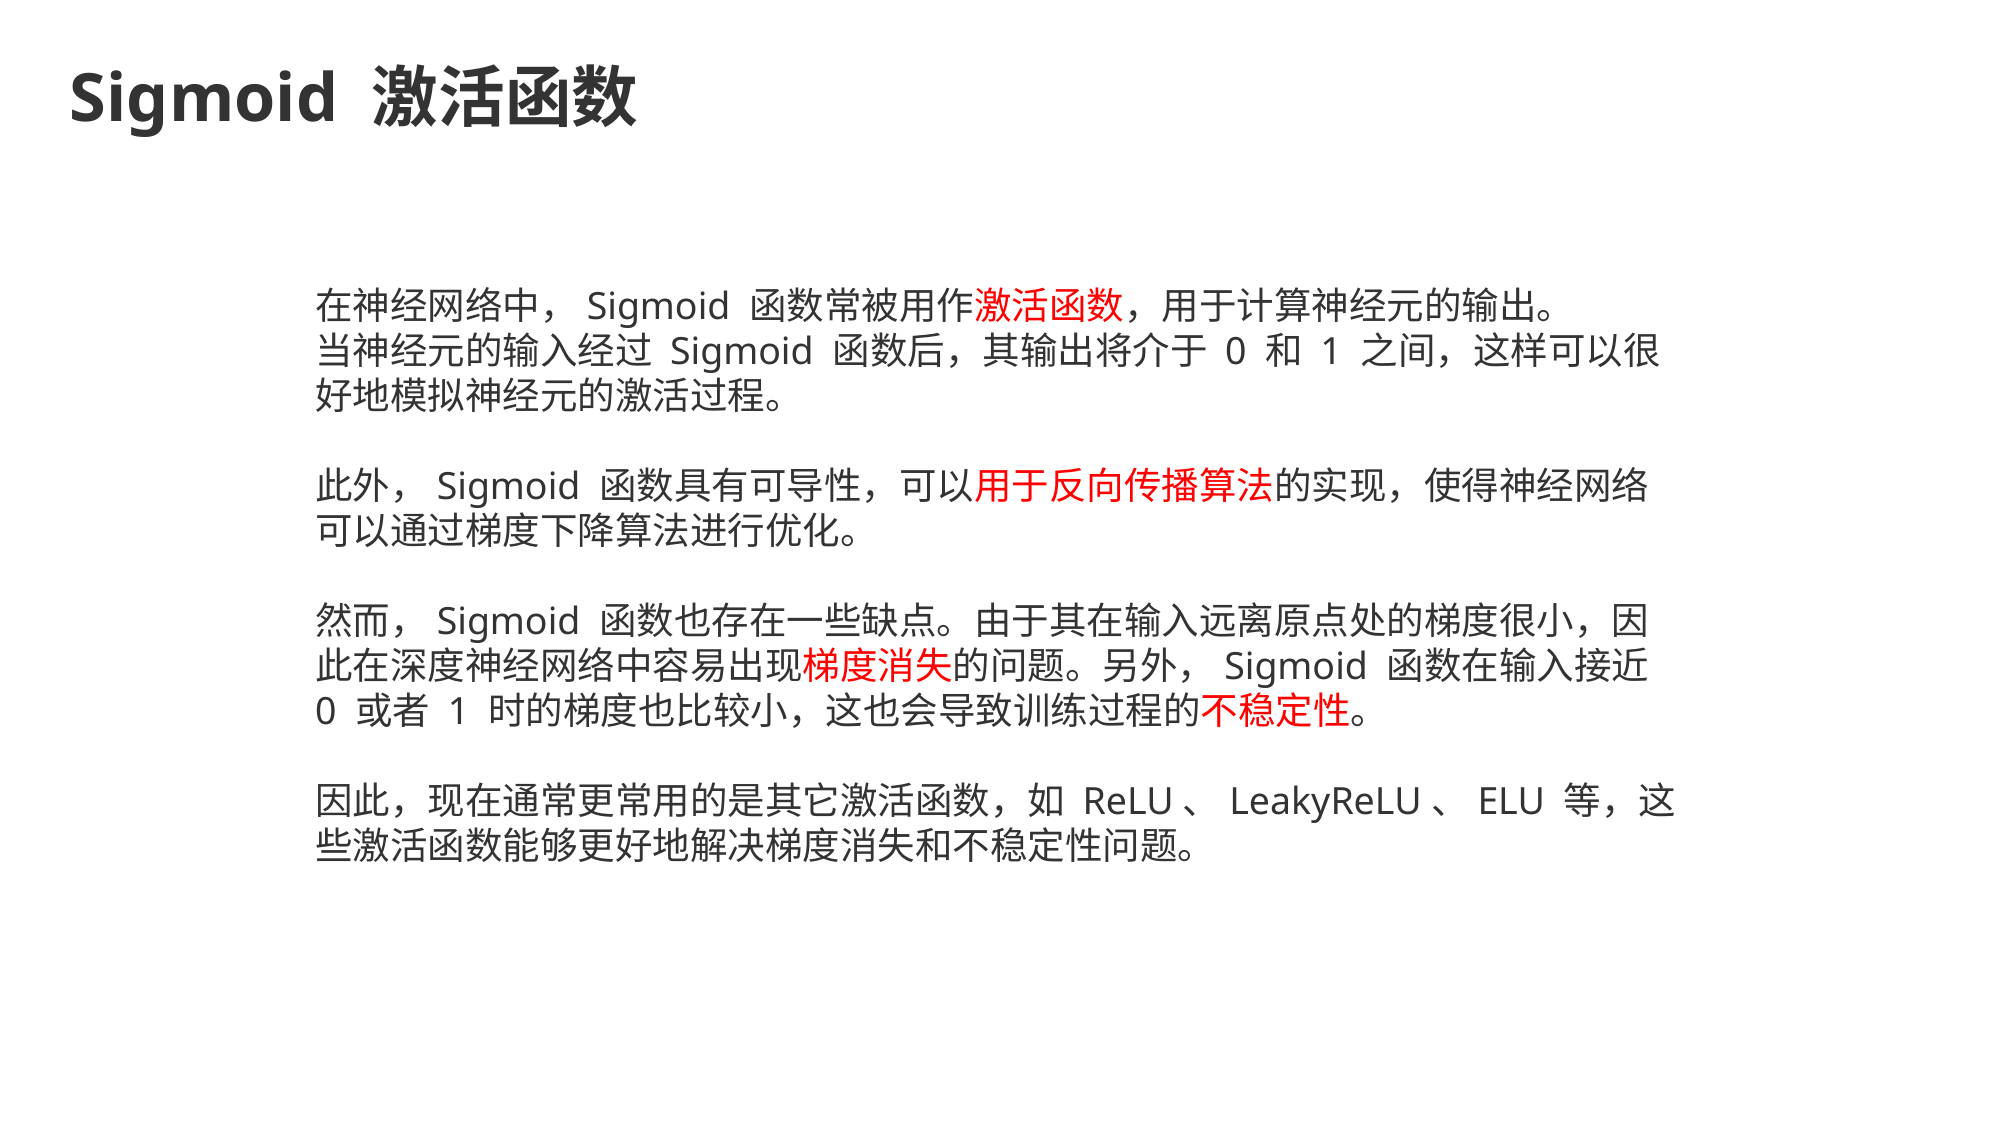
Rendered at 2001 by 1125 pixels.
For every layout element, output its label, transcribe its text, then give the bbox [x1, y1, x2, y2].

text_box Sigmoid 激活函数 [55, 47, 836, 222]
text_box 在神经网络中，Sigmoid 函数常被用作激活函数，用于计算神经元的输出。 当神经元的输入经过 Sigmoid 函数后，其输出将介于 0 和 1 之间，这样可以很好地模拟神经元的激活过程。 此外，Sigmoid 函数具有可导性，可以用于反向传播算法的实现，使得神经网络可以通过梯度下降算法进行优化。 然而，Sigmoid 函数也存在一些缺点。由于其在输入远离原点处的梯度很小，因此在深度神经网络中容易出现梯度消失的问题。另外，Sigmoid 函数在输入接近 0 或者 1 时的梯度也比较小，这也会导致训练过程的不稳定性。 因此，现在通常更常用的是其它激活函数，如 ReLU、LeakyReLU、ELU 等，这些激活函数能够更好地解决梯度消失和不稳定性问题。 [300, 274, 1700, 920]
